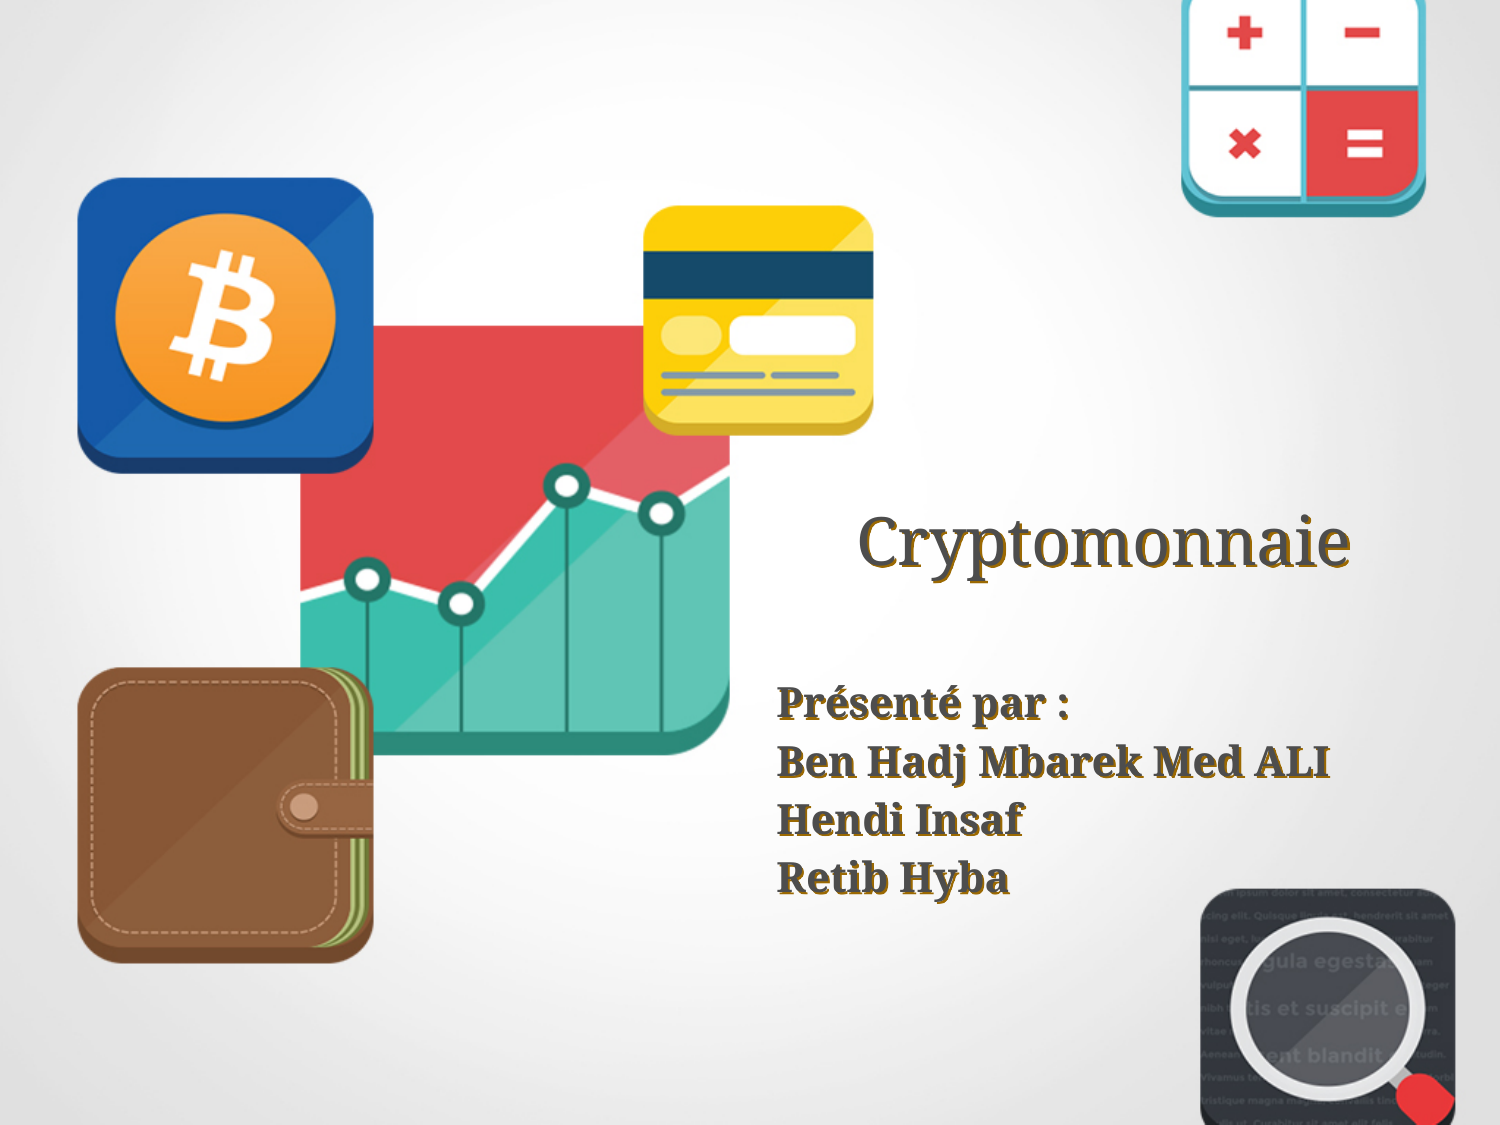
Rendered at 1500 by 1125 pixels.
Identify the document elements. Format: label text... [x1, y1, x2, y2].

title Cryptomonnaie [761, 408, 1447, 668]
text_box Présenté par : Ben Hadj Mbarek Med ALI Hendi Insaf Retib Hyba [761, 668, 1447, 976]
picture [0, 0, 1500, 1125]
